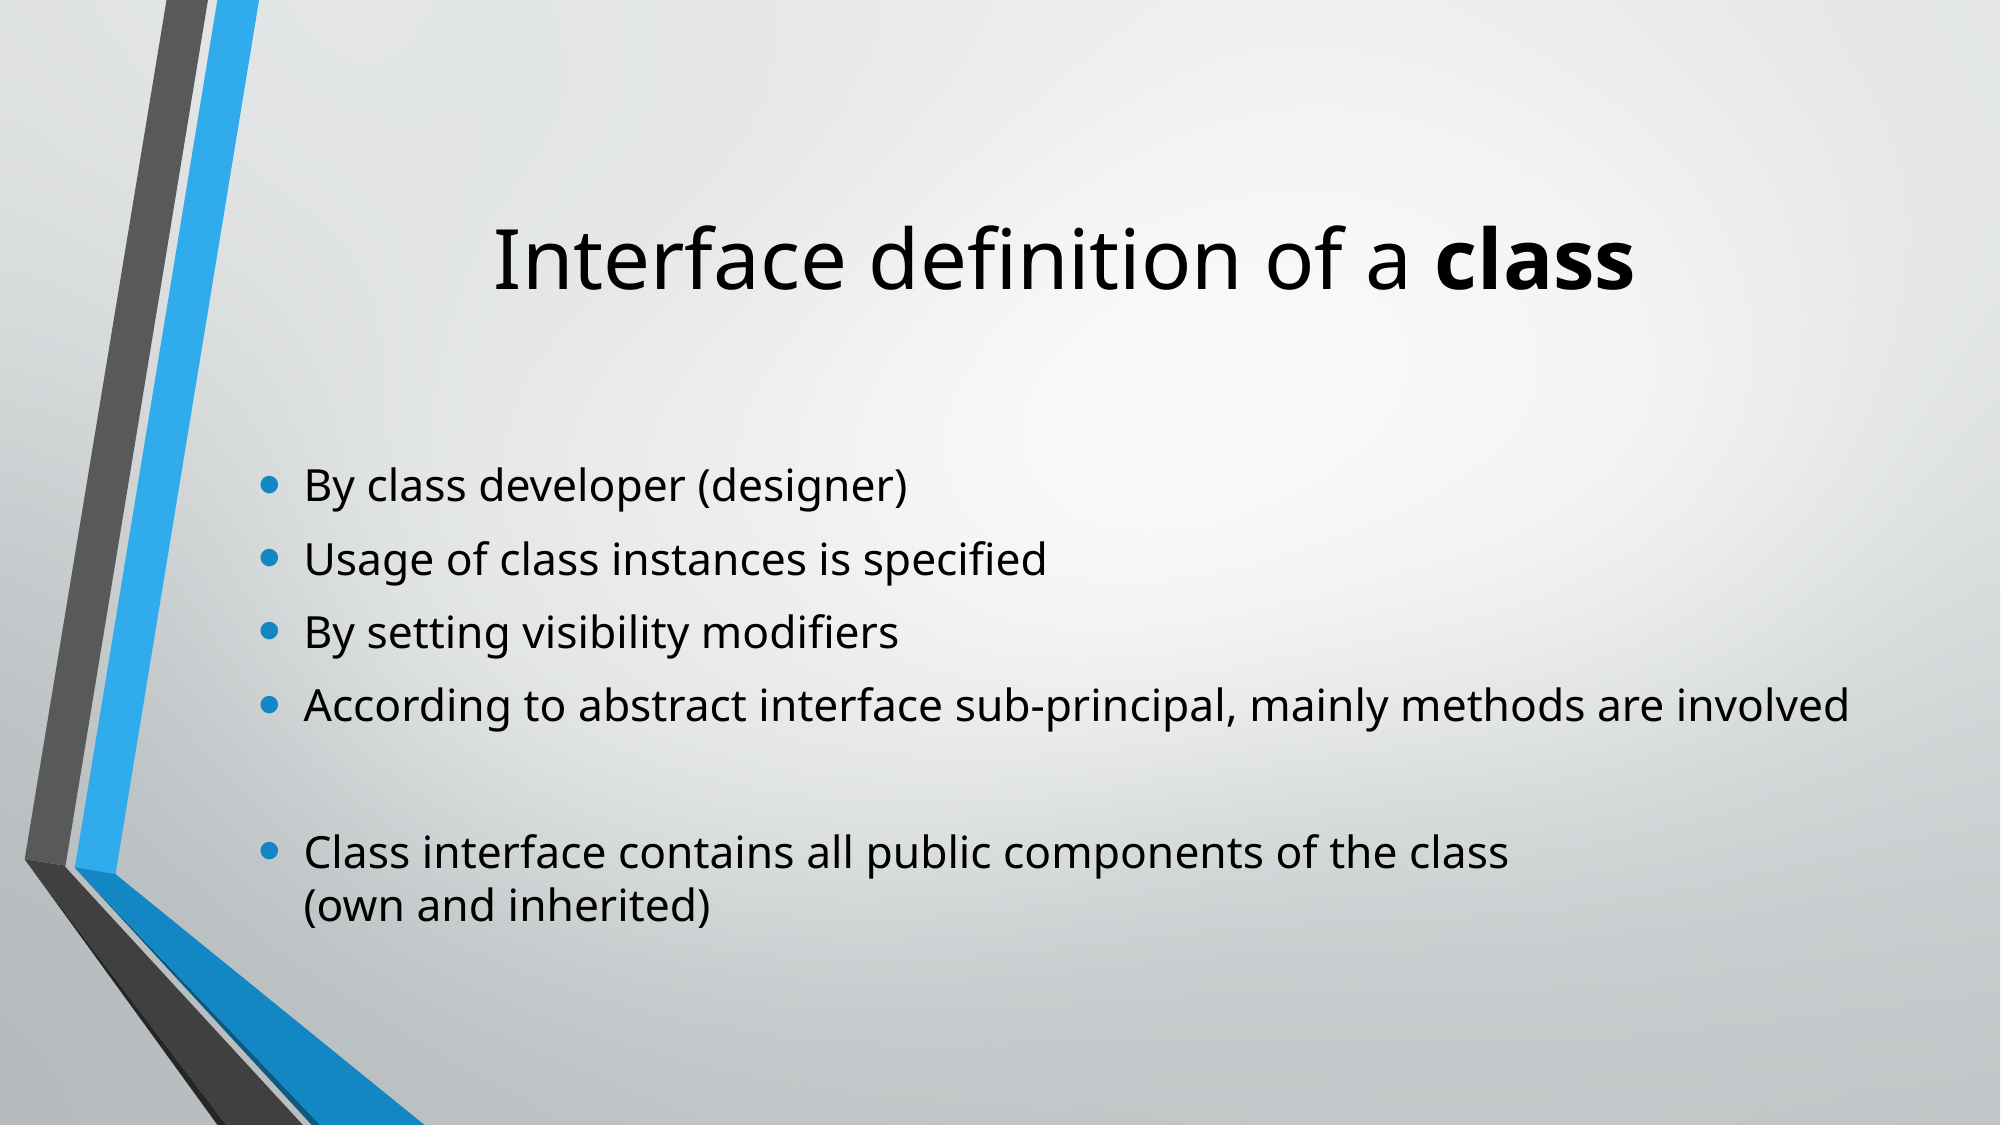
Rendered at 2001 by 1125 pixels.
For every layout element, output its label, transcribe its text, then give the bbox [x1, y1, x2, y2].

list By class developer (designer) Usage of class instances is specified By setting visibility modifiers According to abstract interface sub-principal, mainly methods are involved Class interface contains all public components of the class (own and inherited) [243, 437, 1887, 950]
title Interface definition of a class [243, 112, 1887, 400]
